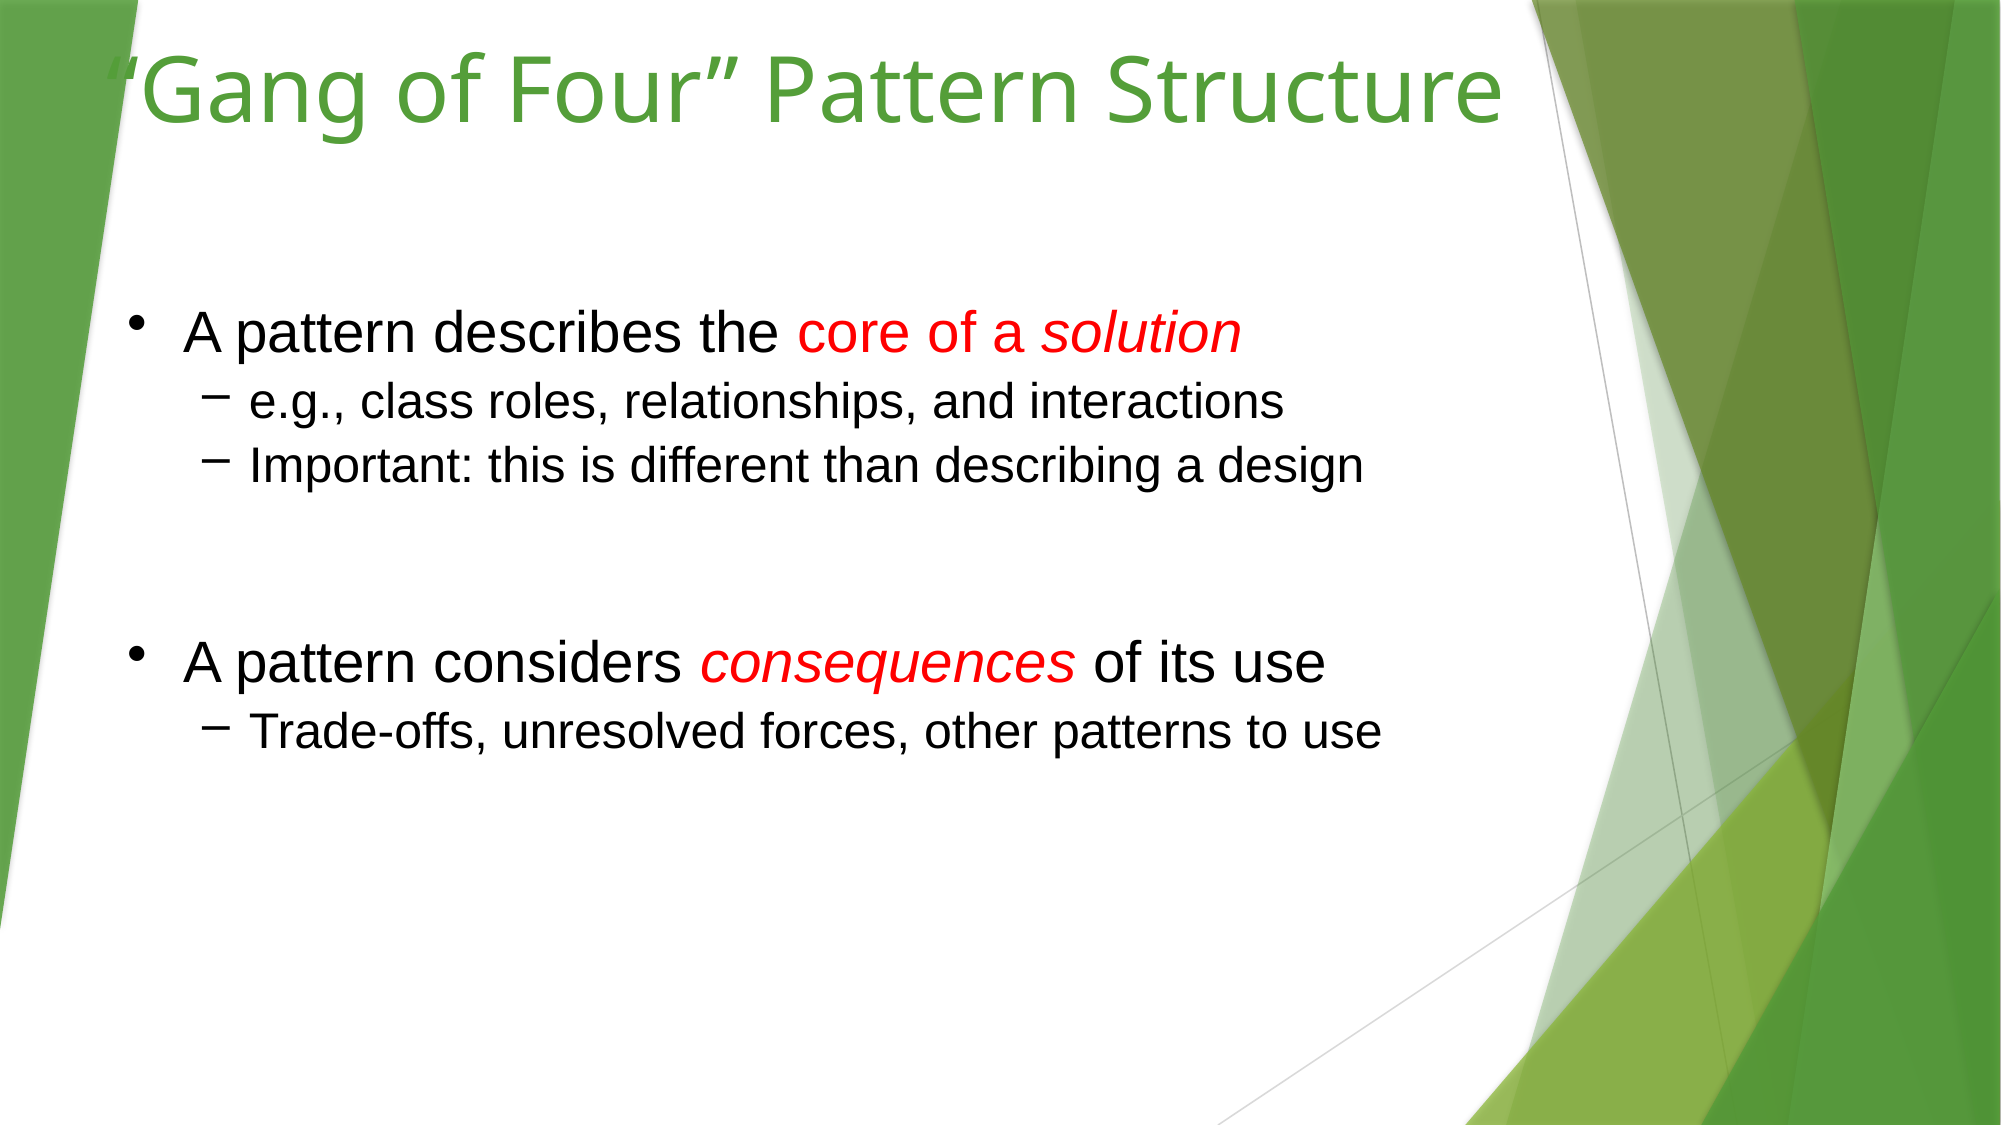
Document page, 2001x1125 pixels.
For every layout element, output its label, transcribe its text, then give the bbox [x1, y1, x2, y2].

subtitle A pattern describes the core of a solution e.g., class roles, relationships, and interactions Important: this is different than describing a design A pattern considers consequences of its use Trade-offs, unresolved forces, other patterns to use [112, 222, 1577, 1092]
title “Gang of Four” Pattern Structure [0, 0, 1522, 149]
